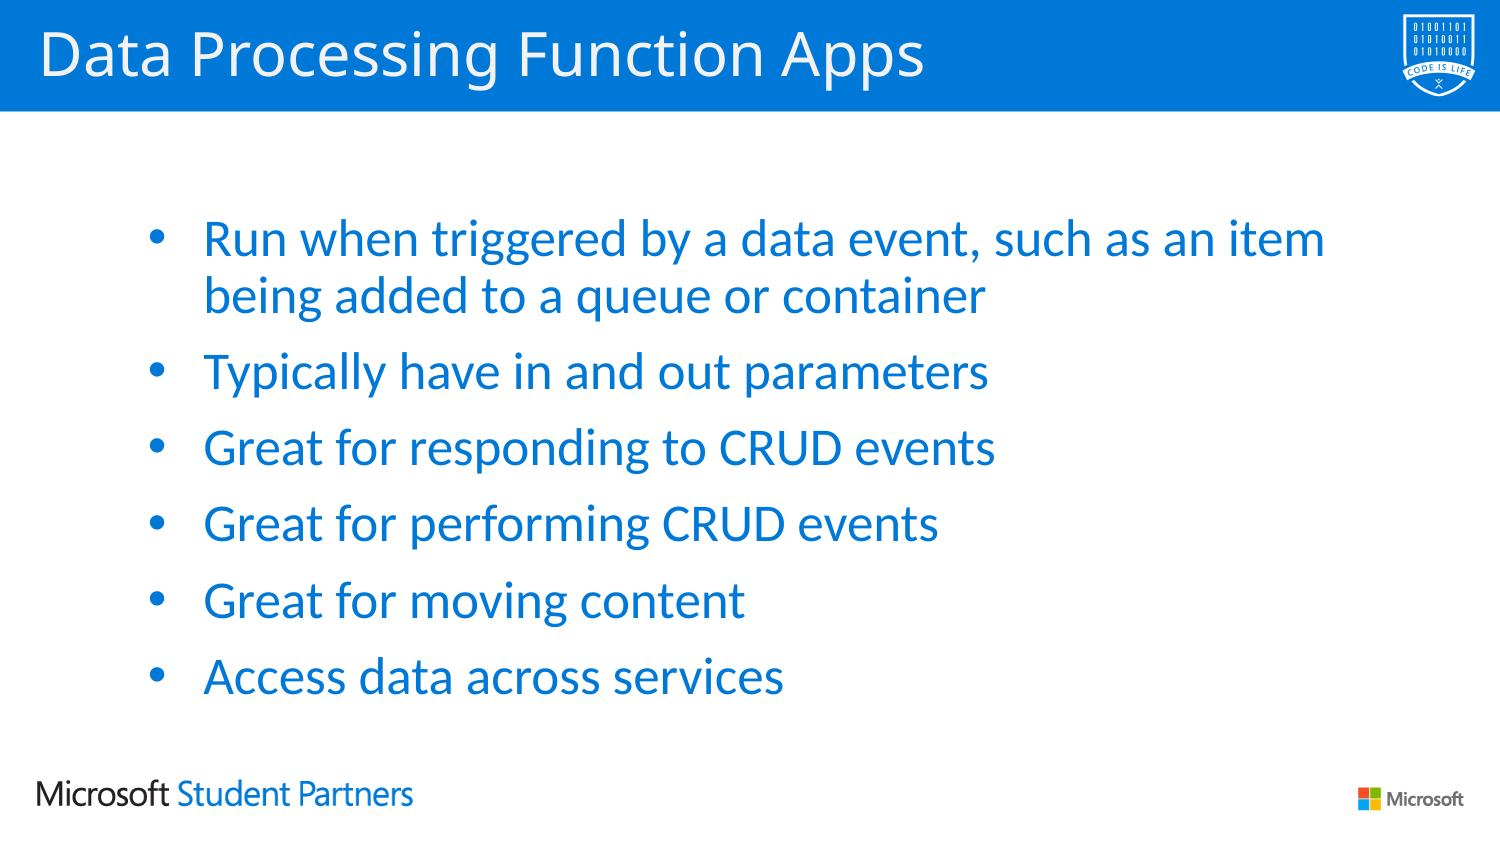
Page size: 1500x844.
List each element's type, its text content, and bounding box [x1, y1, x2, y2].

text_box Run when triggered by a data event, such as an item being added to a queue or container Typically have in and out parameters Great for responding to CRUD events Great for performing CRUD events Great for moving content Access data across services [92, 210, 1408, 707]
picture [0, 0, 1500, 844]
title Data Processing Function Apps [38, 23, 1285, 90]
